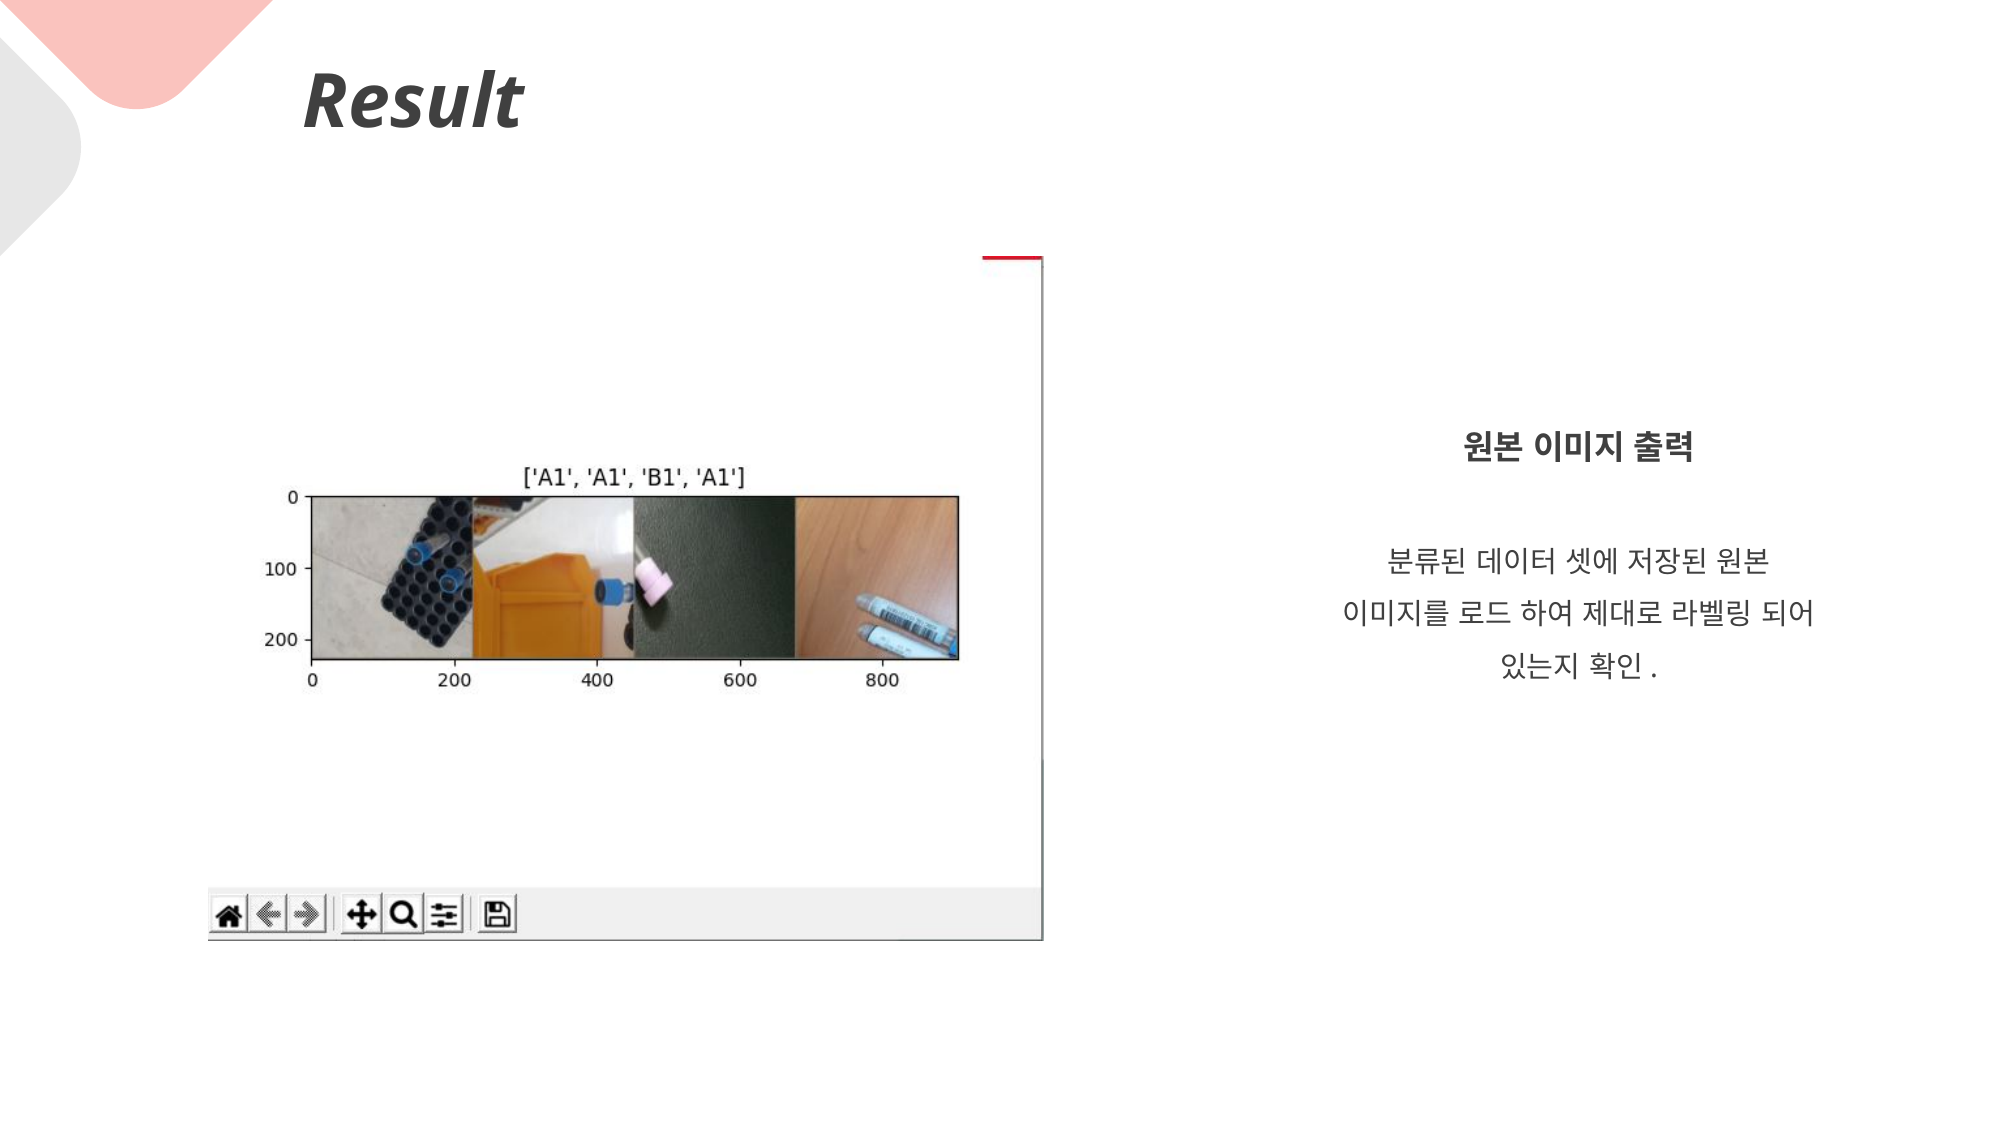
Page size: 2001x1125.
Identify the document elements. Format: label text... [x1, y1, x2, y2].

text_box 원본 이미지 출력 분류된 데이터 셋에 저장된 원본 이미지를 로드 하여 제대로 라벨링 되어 있는지 확인. [1320, 398, 1838, 691]
picture [208, 256, 1044, 941]
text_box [0, 0, 233, 225]
text_box Result [288, 0, 1453, 150]
